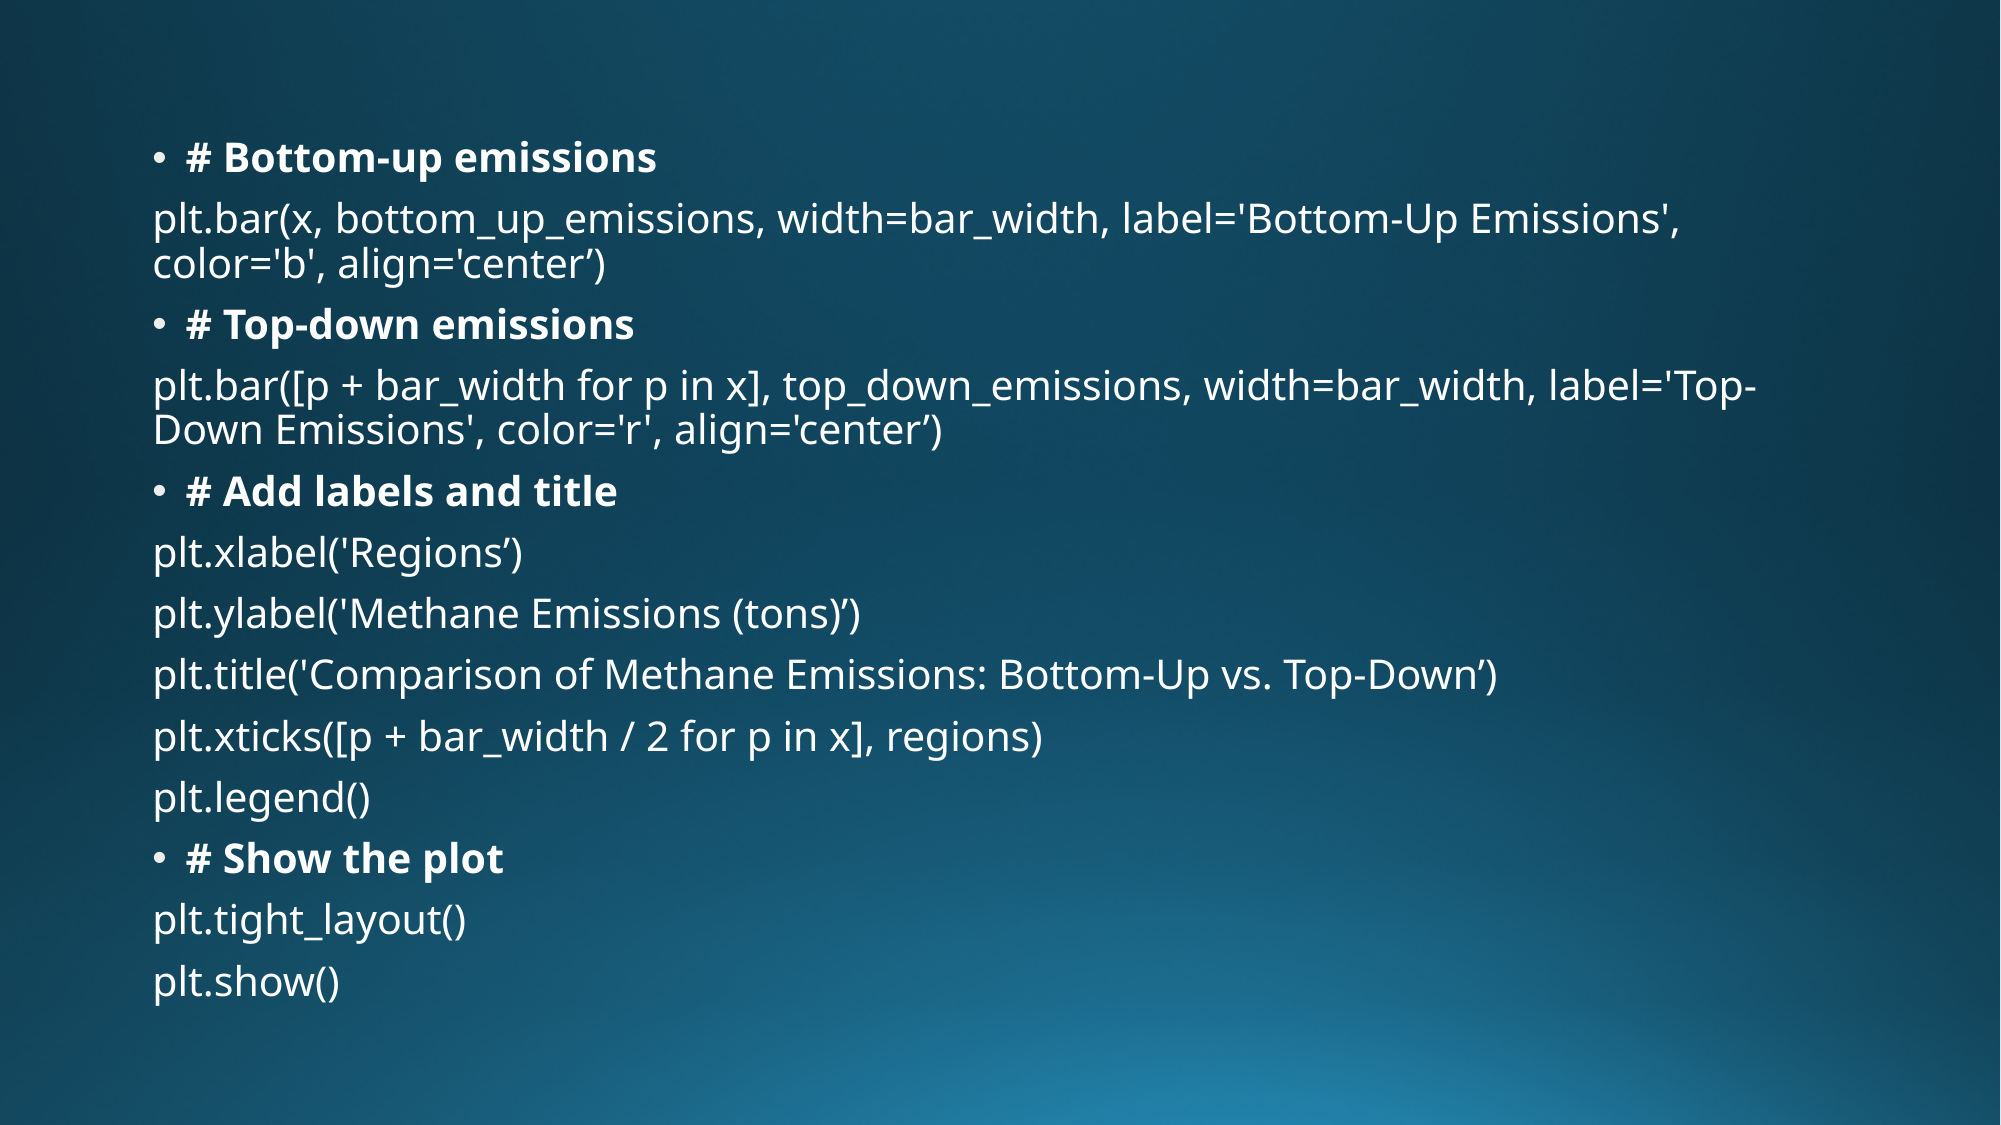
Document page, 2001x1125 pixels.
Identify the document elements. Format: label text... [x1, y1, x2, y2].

list # Bottom-up emissions plt.bar(x, bottom_up_emissions, width=bar_width, label='Bottom-Up Emissions', color='b', align='center’) # Top-down emissions plt.bar([p + bar_width for p in x], top_down_emissions, width=bar_width, label='Top-Down Emissions', color='r', align='center’) # Add labels and title plt.xlabel('Regions’) plt.ylabel('Methane Emissions (tons)’) plt.title('Comparison of Methane Emissions: Bottom-Up vs. Top-Down’) plt.xticks([p + bar_width / 2 for p in x], regions) plt.legend() # Show the plot plt.tight_layout() plt.show() [137, 129, 1863, 1014]
picture [0, 0, 2001, 1125]
